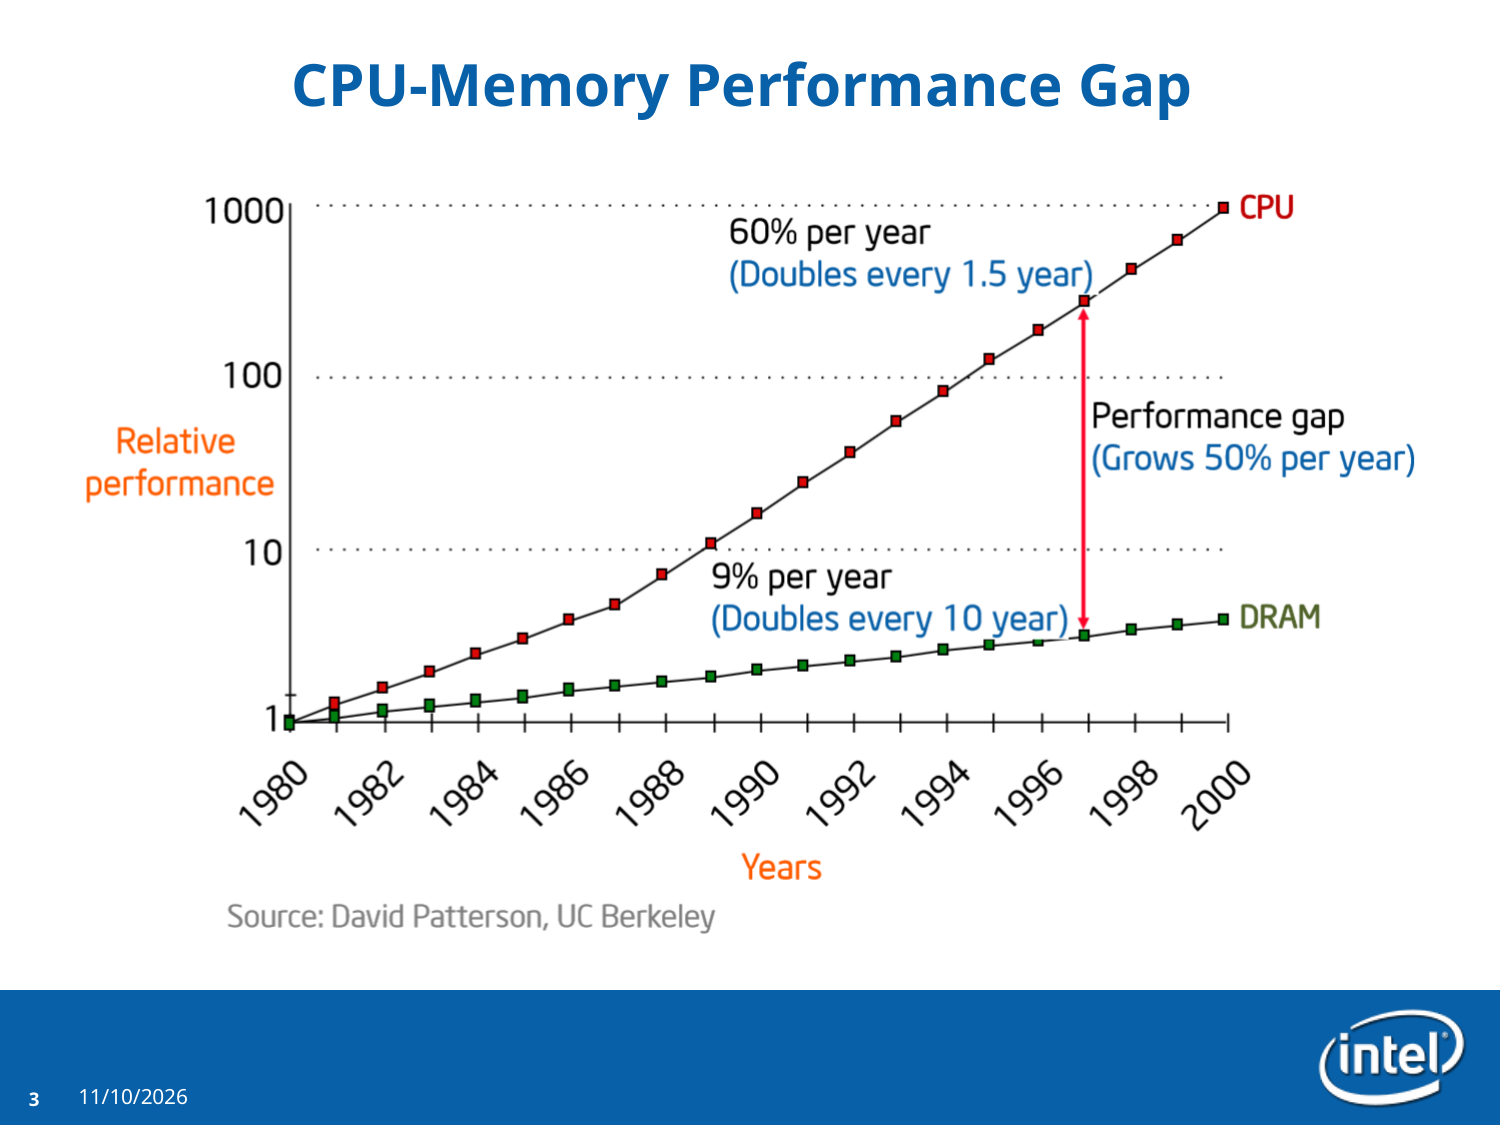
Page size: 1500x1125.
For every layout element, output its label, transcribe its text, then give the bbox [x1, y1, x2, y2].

picture [72, 176, 1428, 946]
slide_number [63, 1040, 414, 1120]
title CPU-Memory Performance Gap [59, 25, 1440, 150]
picture [1311, 1003, 1474, 1120]
